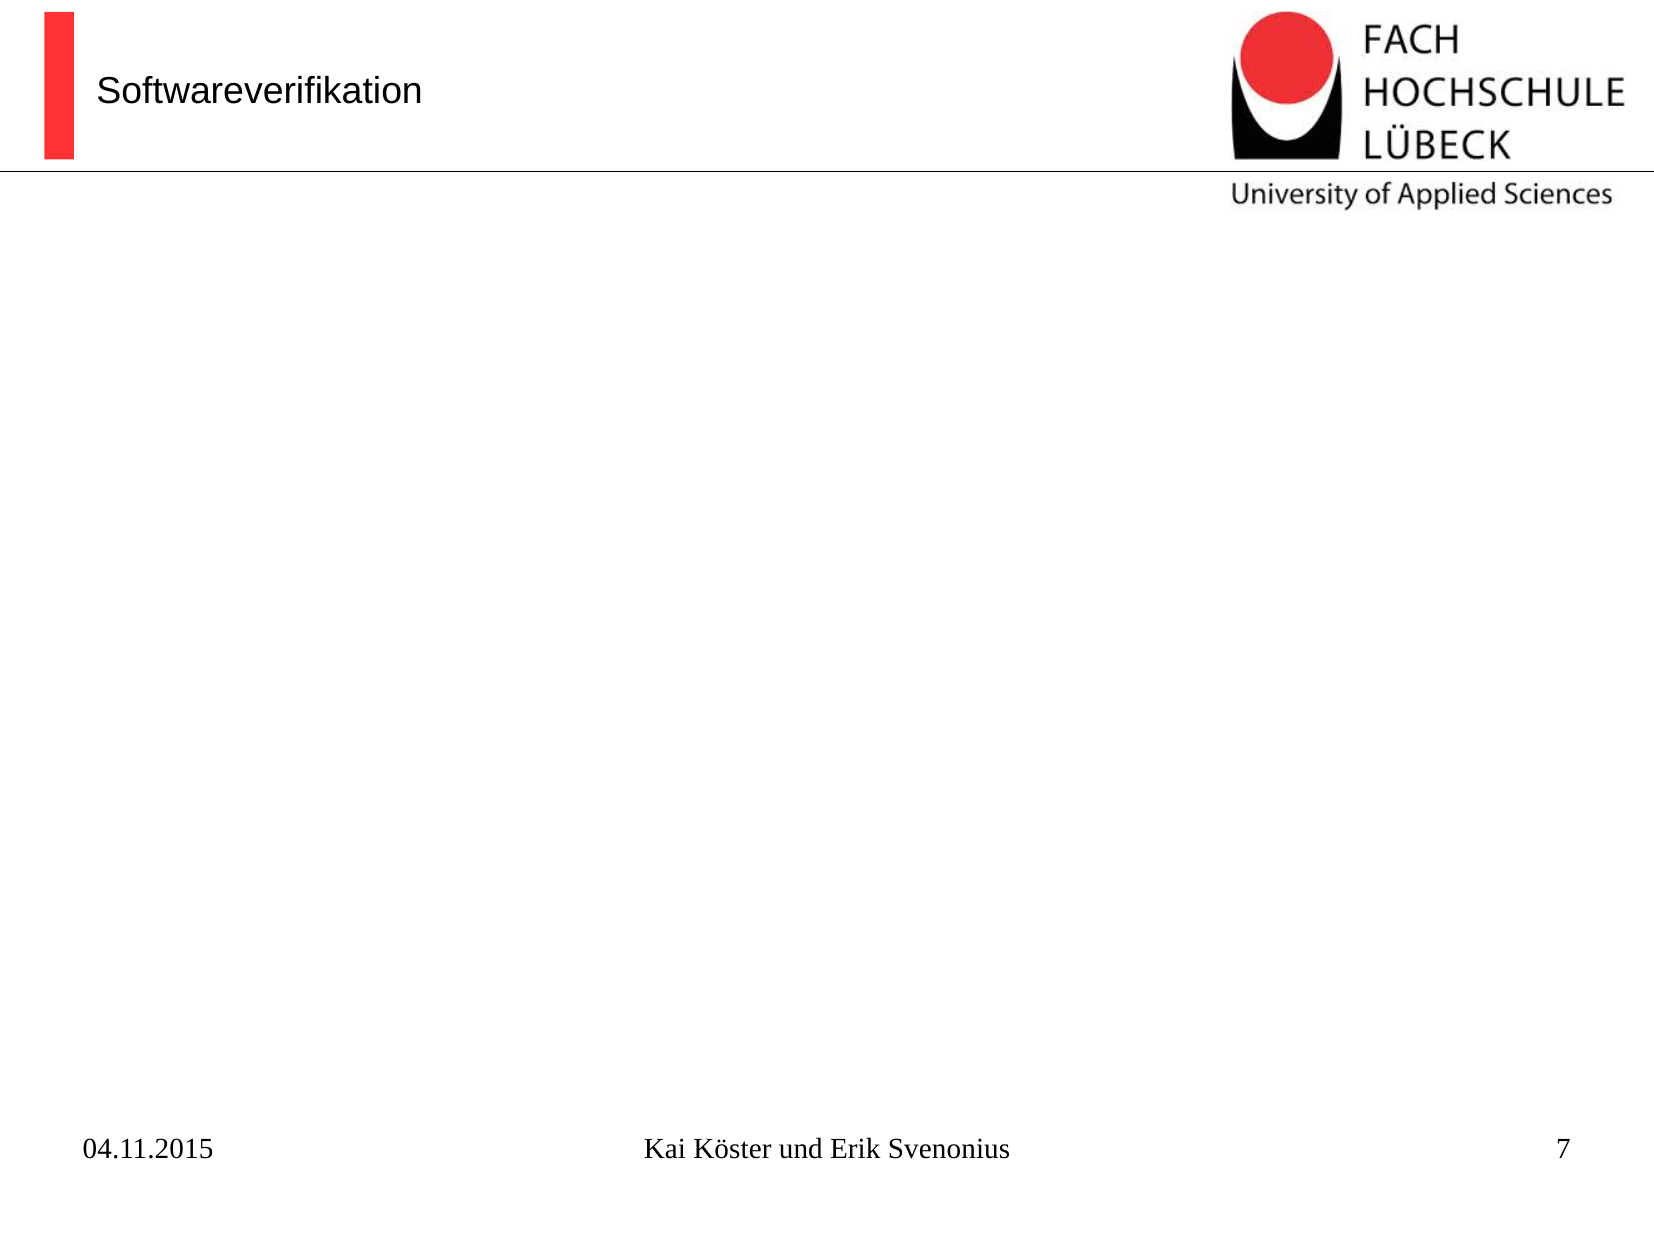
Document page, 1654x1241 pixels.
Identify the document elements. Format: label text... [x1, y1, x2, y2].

slide_number 7 [1185, 1129, 1571, 1216]
picture [1231, 11, 1625, 211]
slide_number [82, 1129, 468, 1216]
footer Kai Köster und Erik Svenonius [565, 1129, 1090, 1216]
text_box Softwareverifikation [81, 58, 439, 119]
